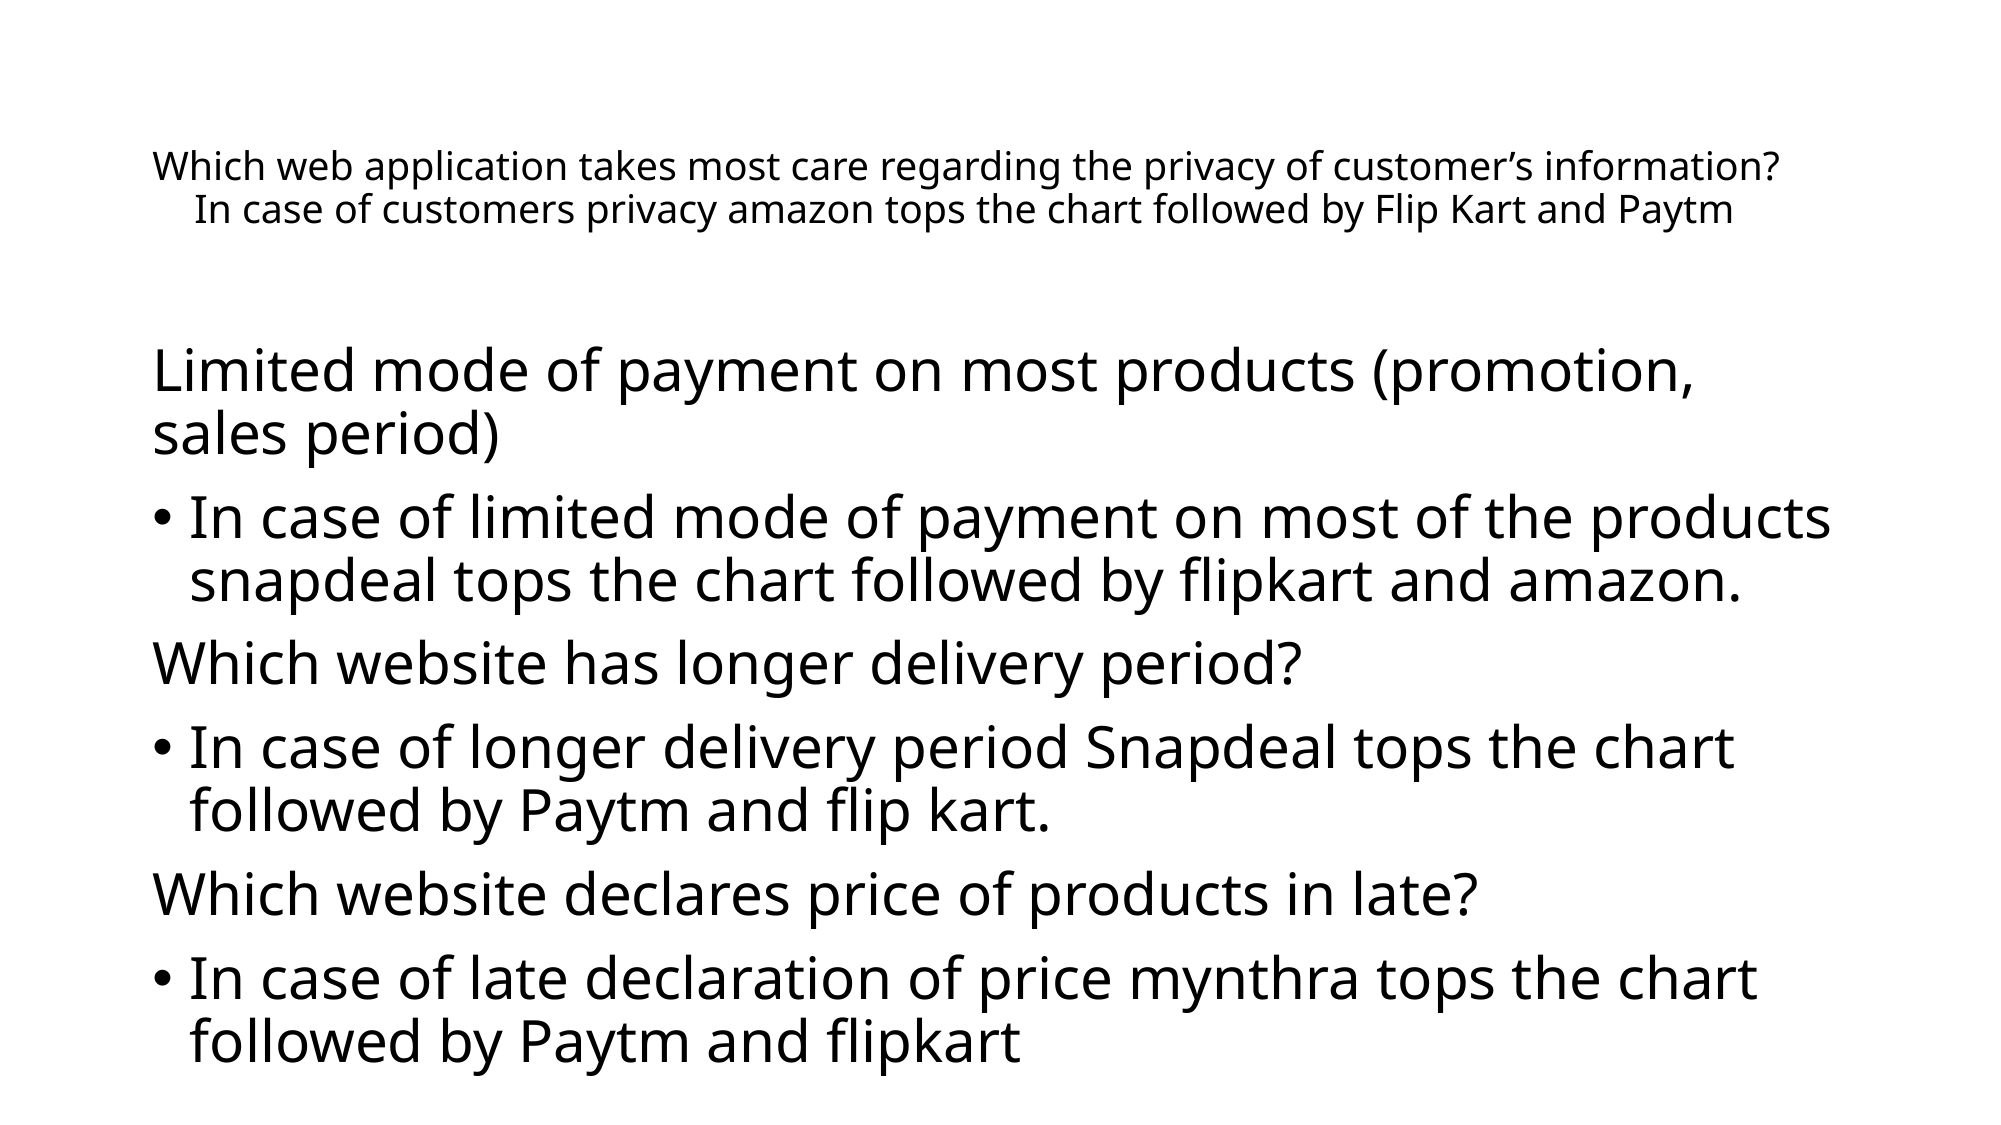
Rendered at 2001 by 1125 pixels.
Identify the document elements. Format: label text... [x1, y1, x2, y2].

title Which web application takes most care regarding the privacy of customer’s information? In case of customers privacy amazon tops the chart followed by Flip Kart and Paytm [137, 111, 1863, 333]
list Limited mode of payment on most products (promotion, sales period) In case of limited mode of payment on most of the products snapdeal tops the chart followed by flipkart and amazon. Which website has longer delivery period? In case of longer delivery period Snapdeal tops the chart followed by Paytm and flip kart. Which website declares price of products in late? In case of late declaration of price mynthra tops the chart followed by Paytm and flipkart [137, 333, 1863, 1048]
